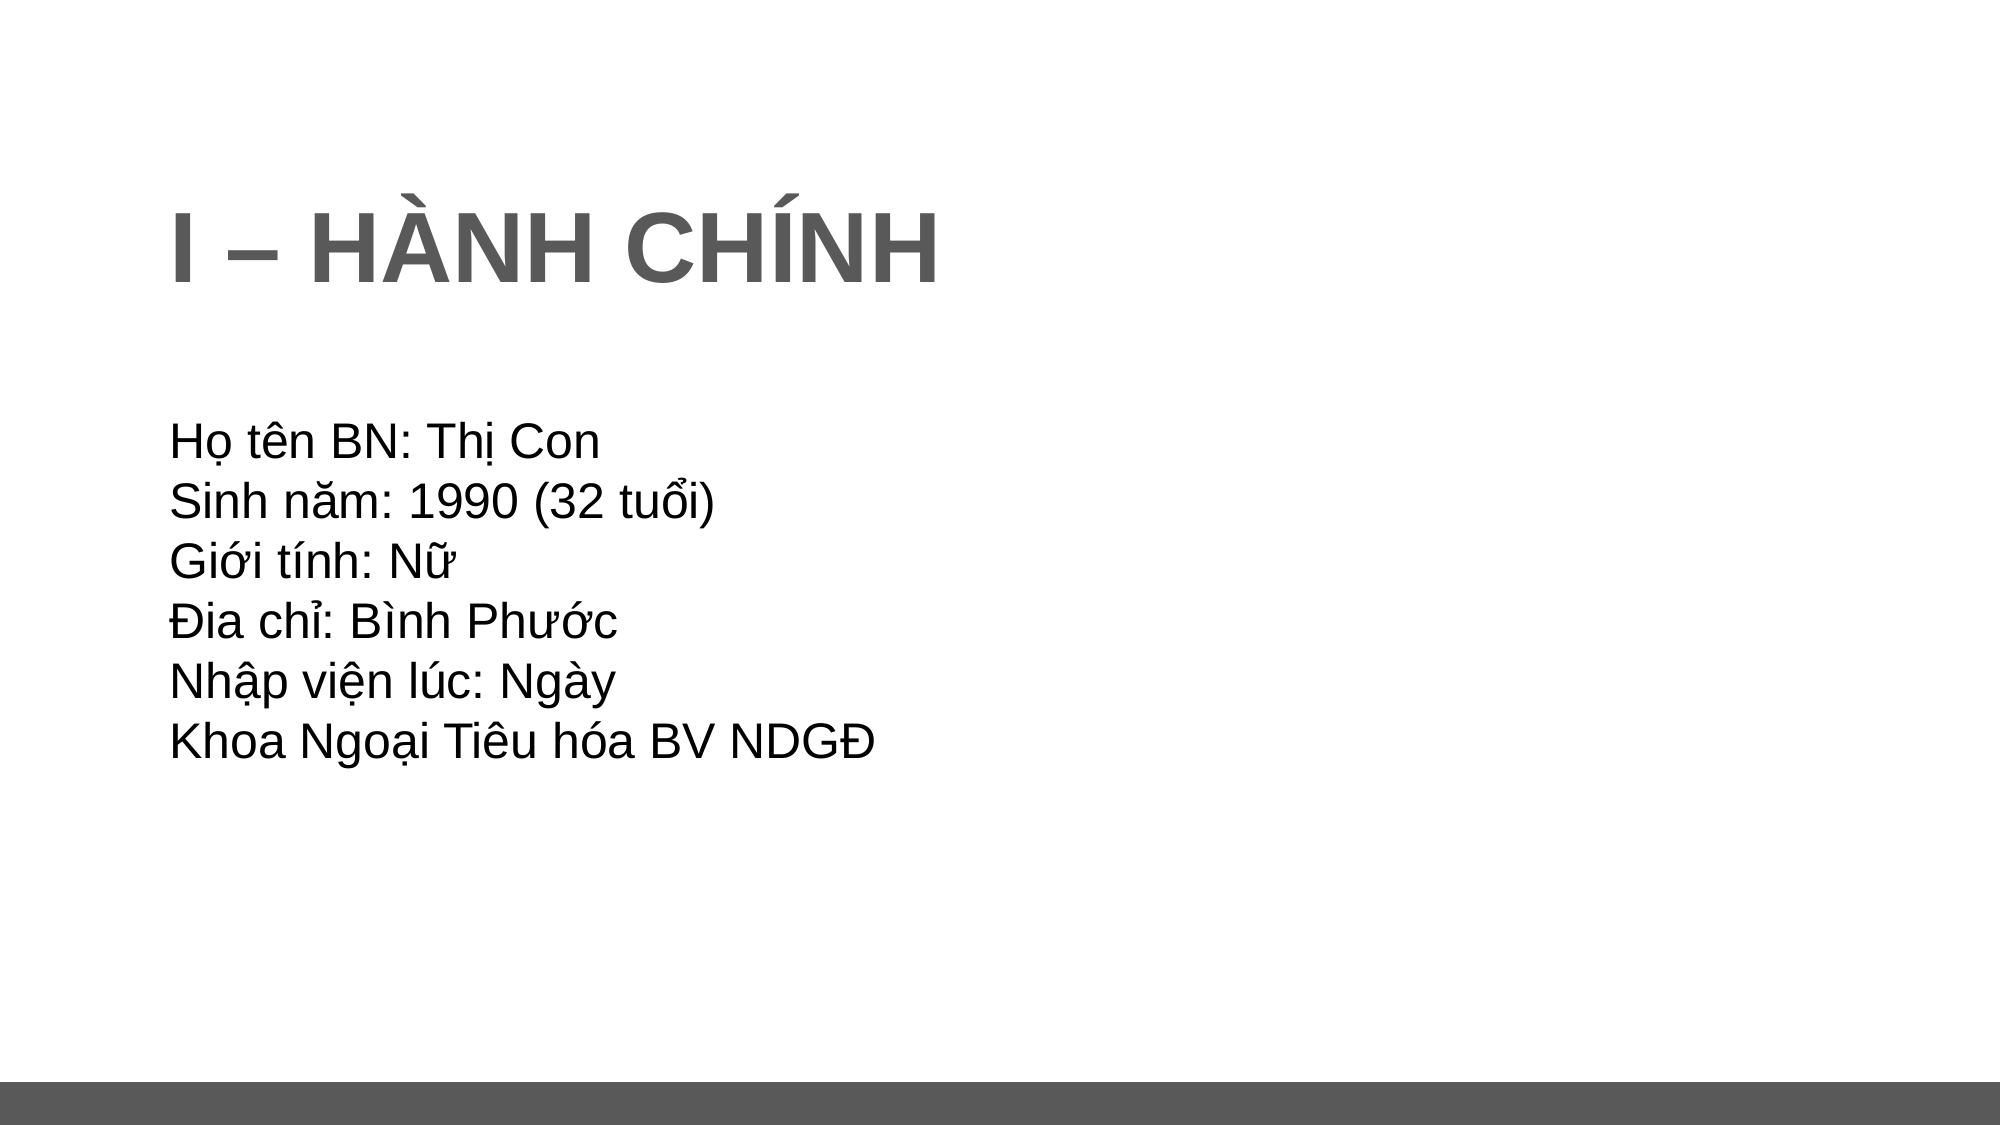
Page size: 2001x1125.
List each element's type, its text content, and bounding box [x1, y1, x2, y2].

title I – HÀNH CHÍNH [154, 186, 1846, 314]
text_box Họ tên BN: Thị Con Sinh năm: 1990 (32 tuổi) Giới tính: Nữ Đia chỉ: Bình Phước Nhập viện lúc: Ngày Khoa Ngoại Tiêu hóa BV NDGĐ [154, 401, 1638, 837]
